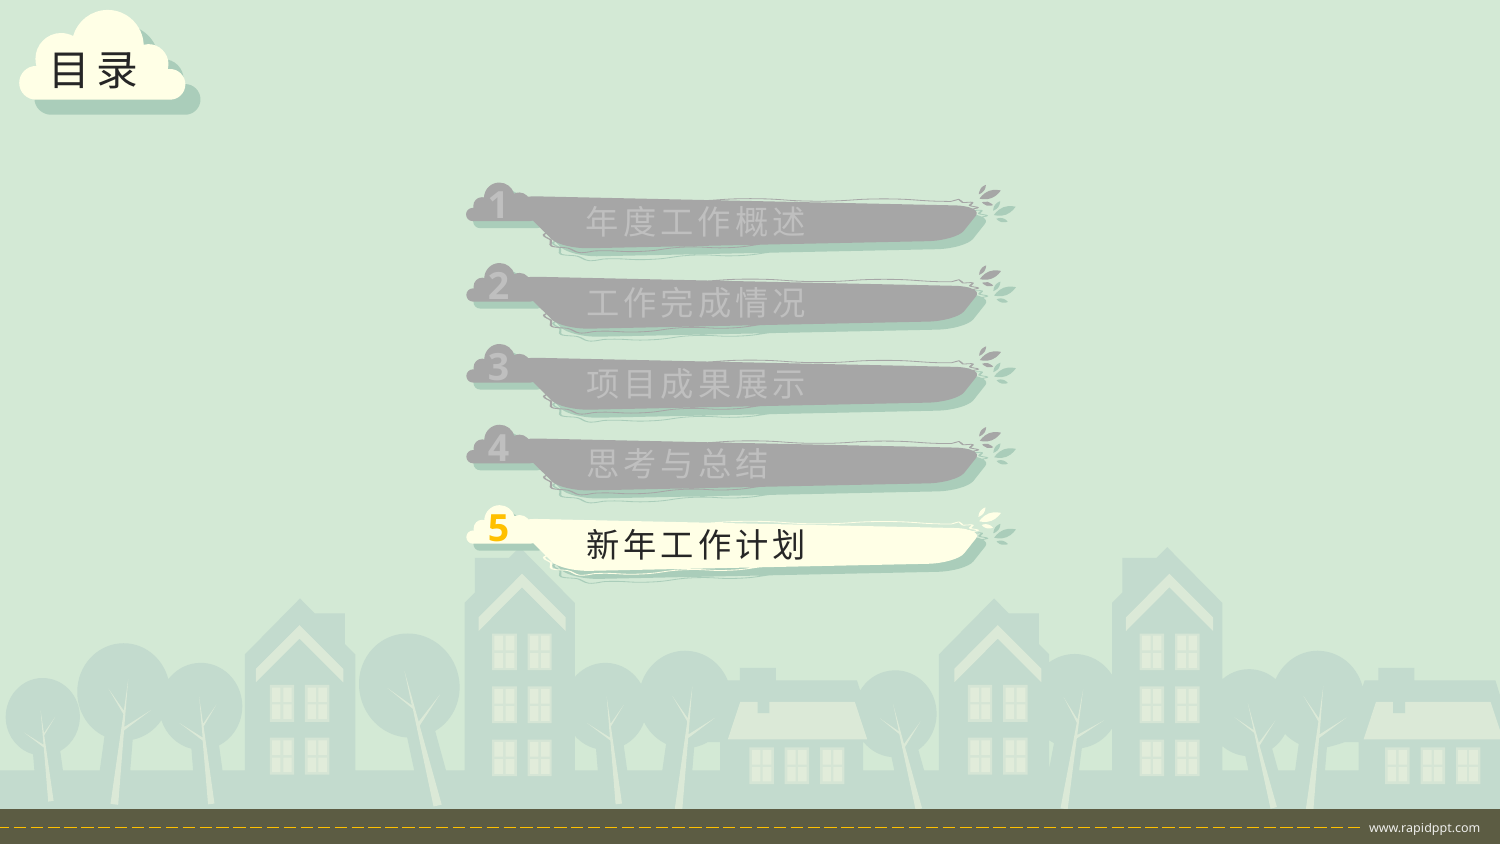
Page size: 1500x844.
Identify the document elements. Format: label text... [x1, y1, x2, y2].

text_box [466, 416, 1017, 504]
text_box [466, 335, 1017, 415]
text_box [466, 511, 1017, 585]
text_box 目录 [34, 36, 206, 102]
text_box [465, 173, 1016, 254]
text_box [466, 254, 1017, 335]
